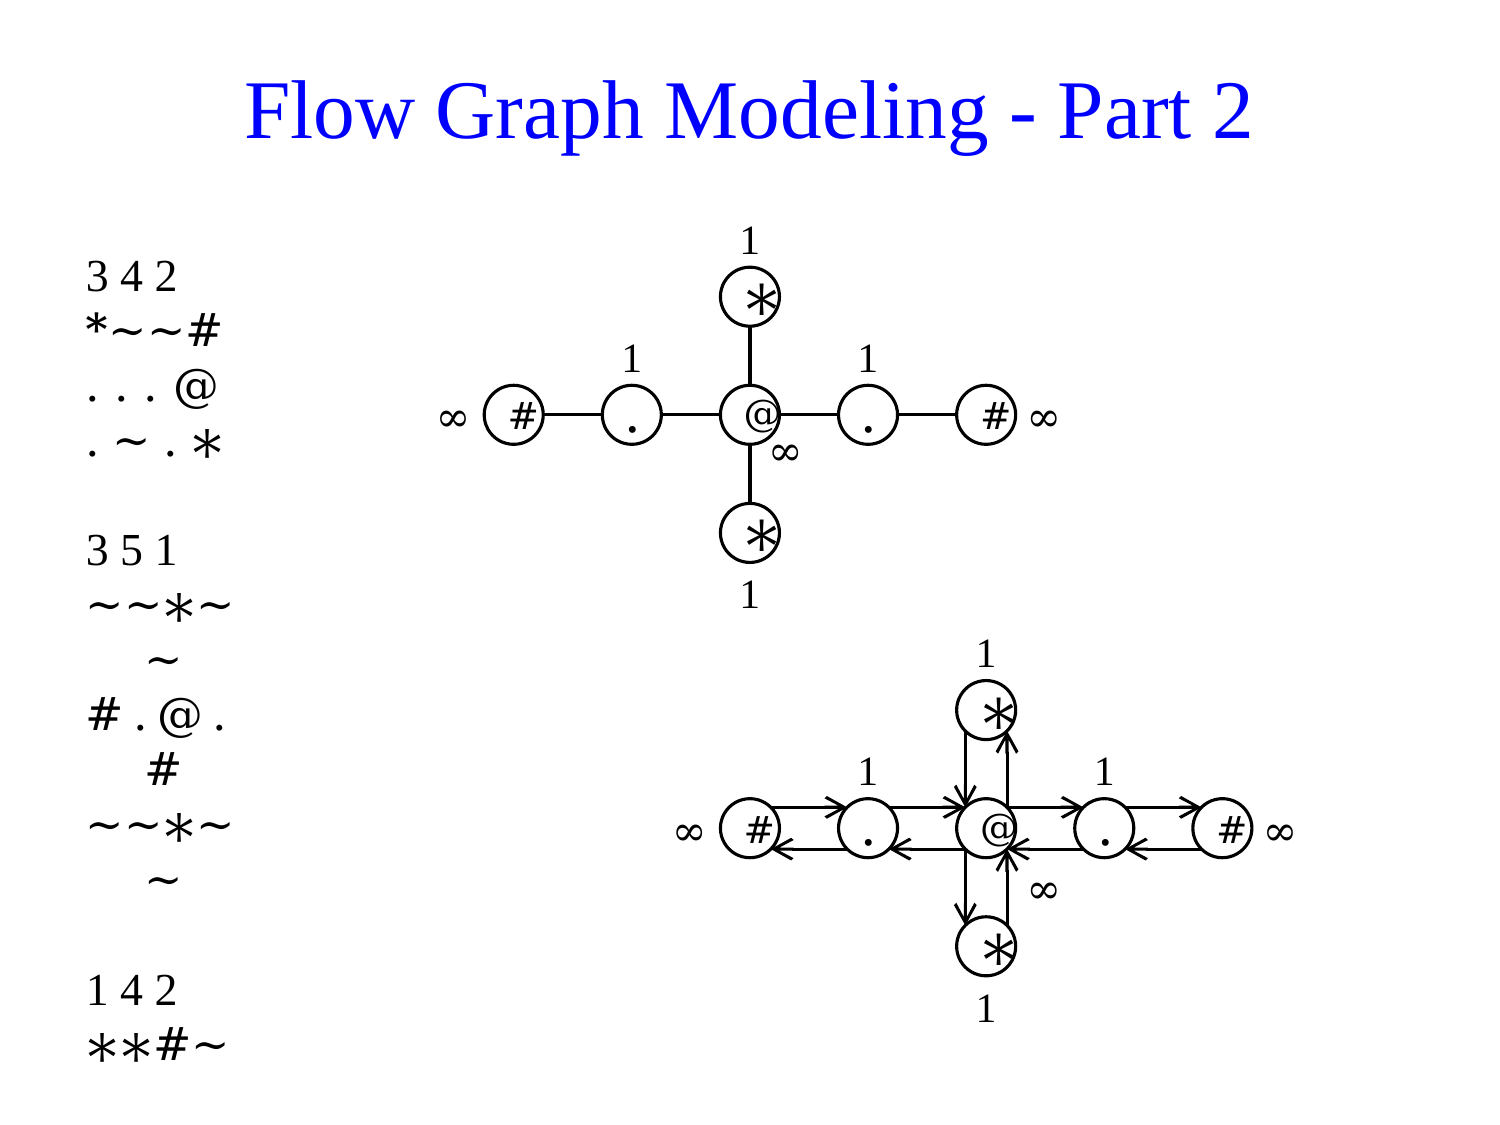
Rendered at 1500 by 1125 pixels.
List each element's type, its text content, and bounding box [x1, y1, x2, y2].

text_box @ [720, 385, 780, 445]
list 3 4 2 *~~# ...@ .~.∗ 3 5 1 ~~∗~~ #.@.# ~~∗~~ 1 4 2 ∗∗#~ [70, 237, 278, 918]
text_box # [721, 798, 780, 858]
text_box 1 [720, 562, 780, 622]
text_box 1 [720, 208, 780, 268]
text_box ∞ [661, 798, 721, 858]
text_box 1 [838, 739, 898, 799]
text_box ∗ [956, 916, 1016, 975]
text_box . [838, 799, 898, 858]
text_box ∗ [720, 503, 780, 562]
text_box ∞ [1015, 385, 1075, 445]
text_box ∞ [1251, 798, 1311, 858]
text_box # [1192, 798, 1251, 858]
text_box ∗ [720, 268, 780, 327]
text_box # [956, 385, 1015, 445]
text_box 1 [956, 975, 1016, 1035]
text_box ∞ [1015, 857, 1075, 917]
text_box 1 [602, 326, 662, 386]
text_box @ [956, 798, 1016, 858]
text_box 1 [956, 621, 1016, 681]
text_box ∞ [425, 385, 485, 445]
title Flow Graph Modeling - Part 2 [41, 30, 1459, 179]
text_box ∞ [749, 414, 809, 474]
text_box # [485, 385, 544, 445]
text_box 1 [1074, 739, 1134, 799]
text_box . [1074, 799, 1134, 858]
text_box 1 [838, 326, 898, 386]
text_box ∗ [956, 681, 1016, 740]
text_box . [838, 386, 898, 445]
text_box . [602, 386, 662, 445]
